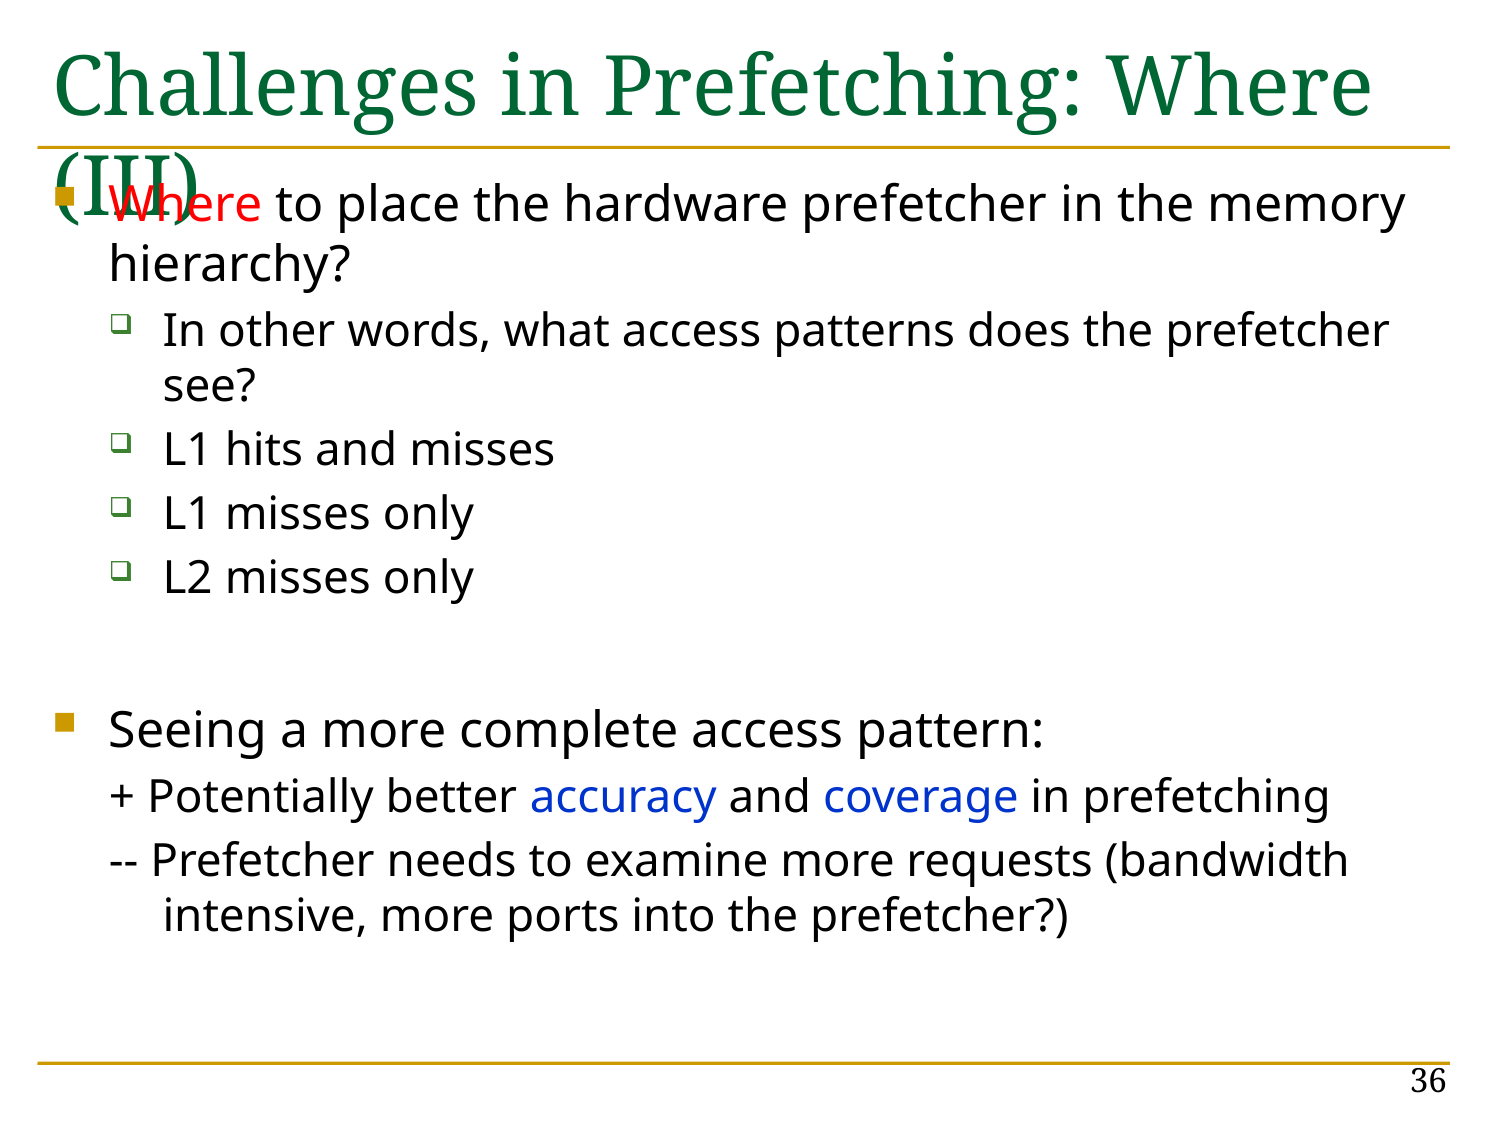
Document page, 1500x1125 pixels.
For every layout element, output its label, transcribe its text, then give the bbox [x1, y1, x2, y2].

title Challenges in Prefetching: Where (III) [37, 24, 1450, 163]
list Where to place the hardware prefetcher in the memory hierarchy? In other words, what access patterns does the prefetcher see? L1 hits and misses L1 misses only L2 misses only Seeing a more complete access pattern: + Potentially better accuracy and coverage in prefetching -- Prefetcher needs to examine more requests (bandwidth intensive, more ports into the prefetcher?) [37, 163, 1450, 1016]
slide_number 36 [1111, 1036, 1462, 1112]
